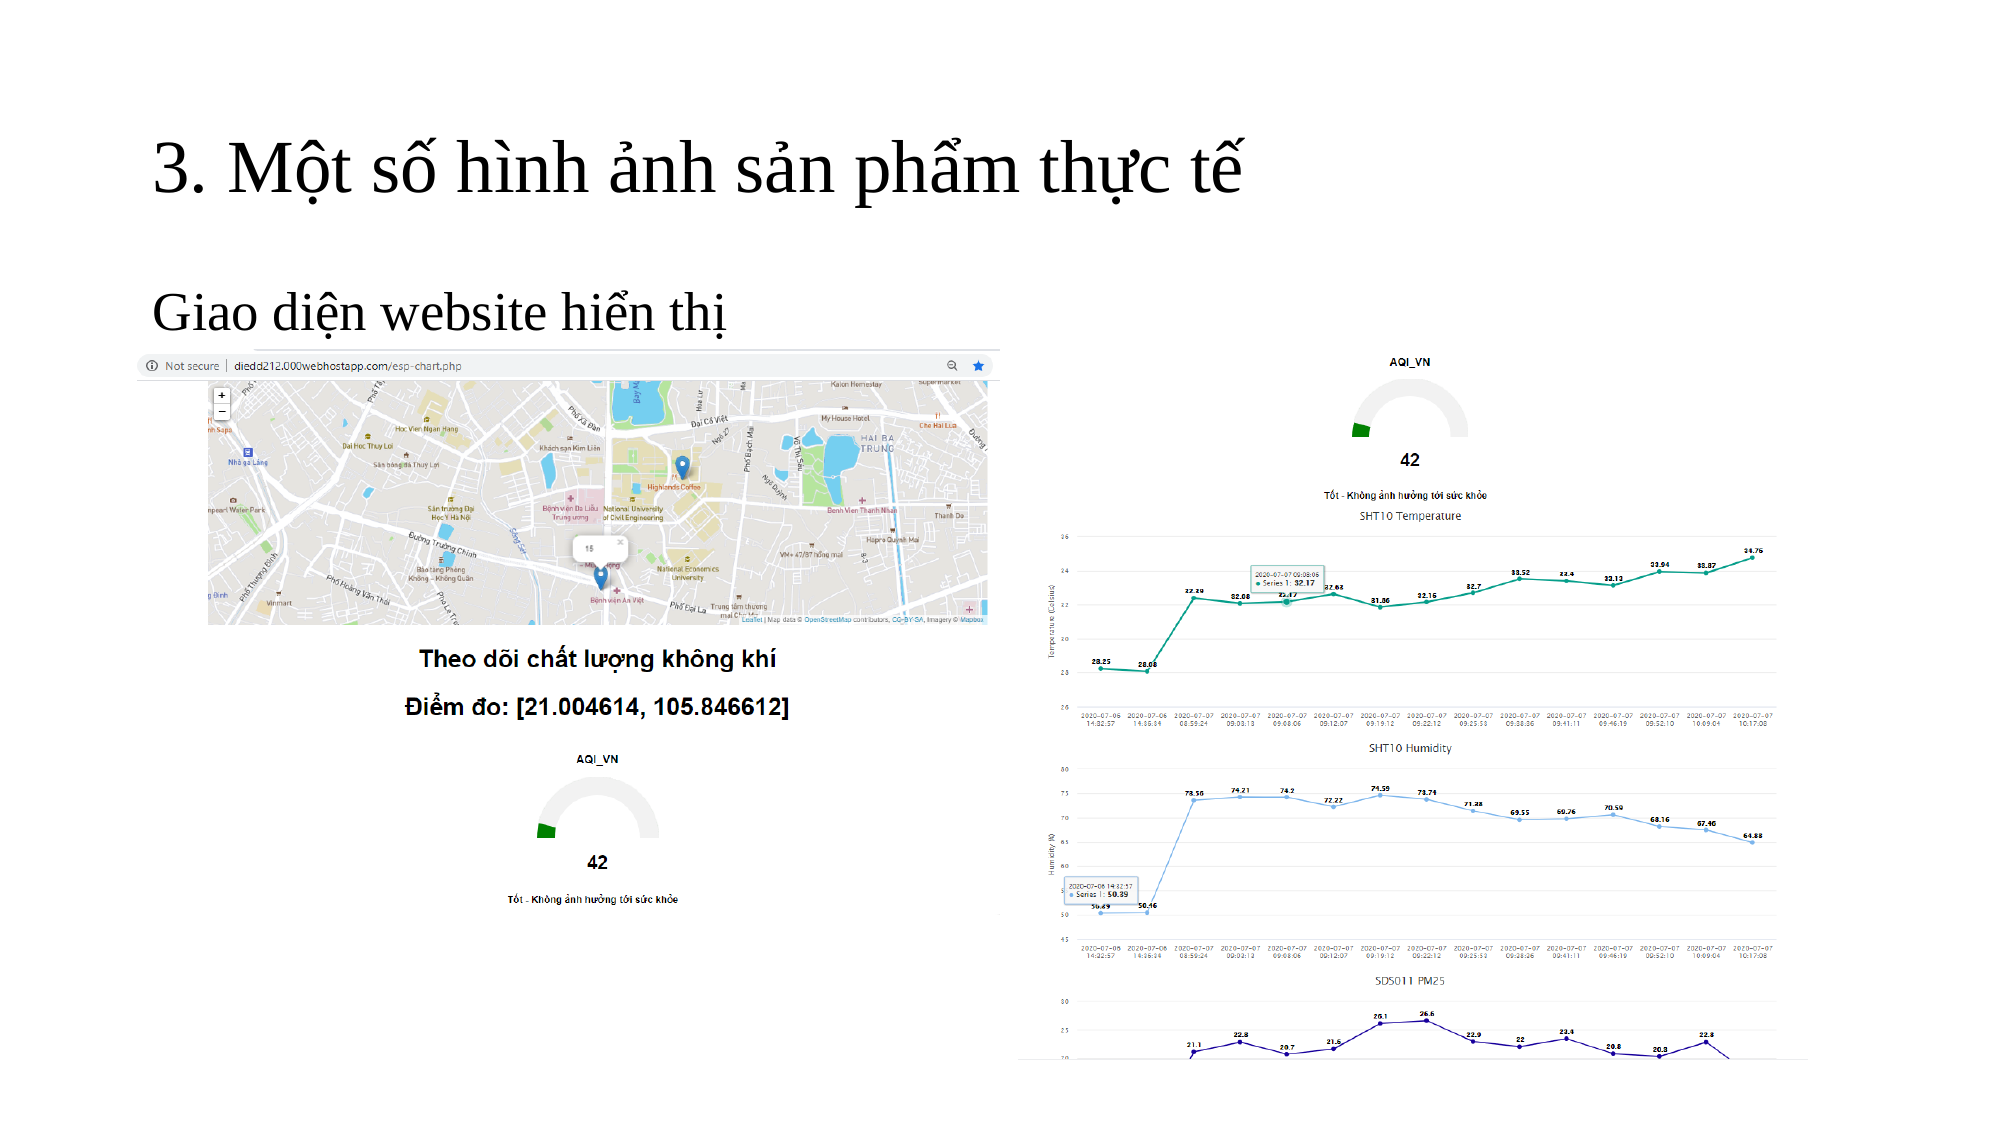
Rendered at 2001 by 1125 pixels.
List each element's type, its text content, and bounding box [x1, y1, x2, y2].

picture [137, 349, 1000, 915]
text_box Giao diện website hiển thị [137, 275, 984, 349]
picture [1018, 349, 1808, 1060]
title 3. Một số hình ảnh sản phẩm thực tế [137, 59, 1863, 278]
